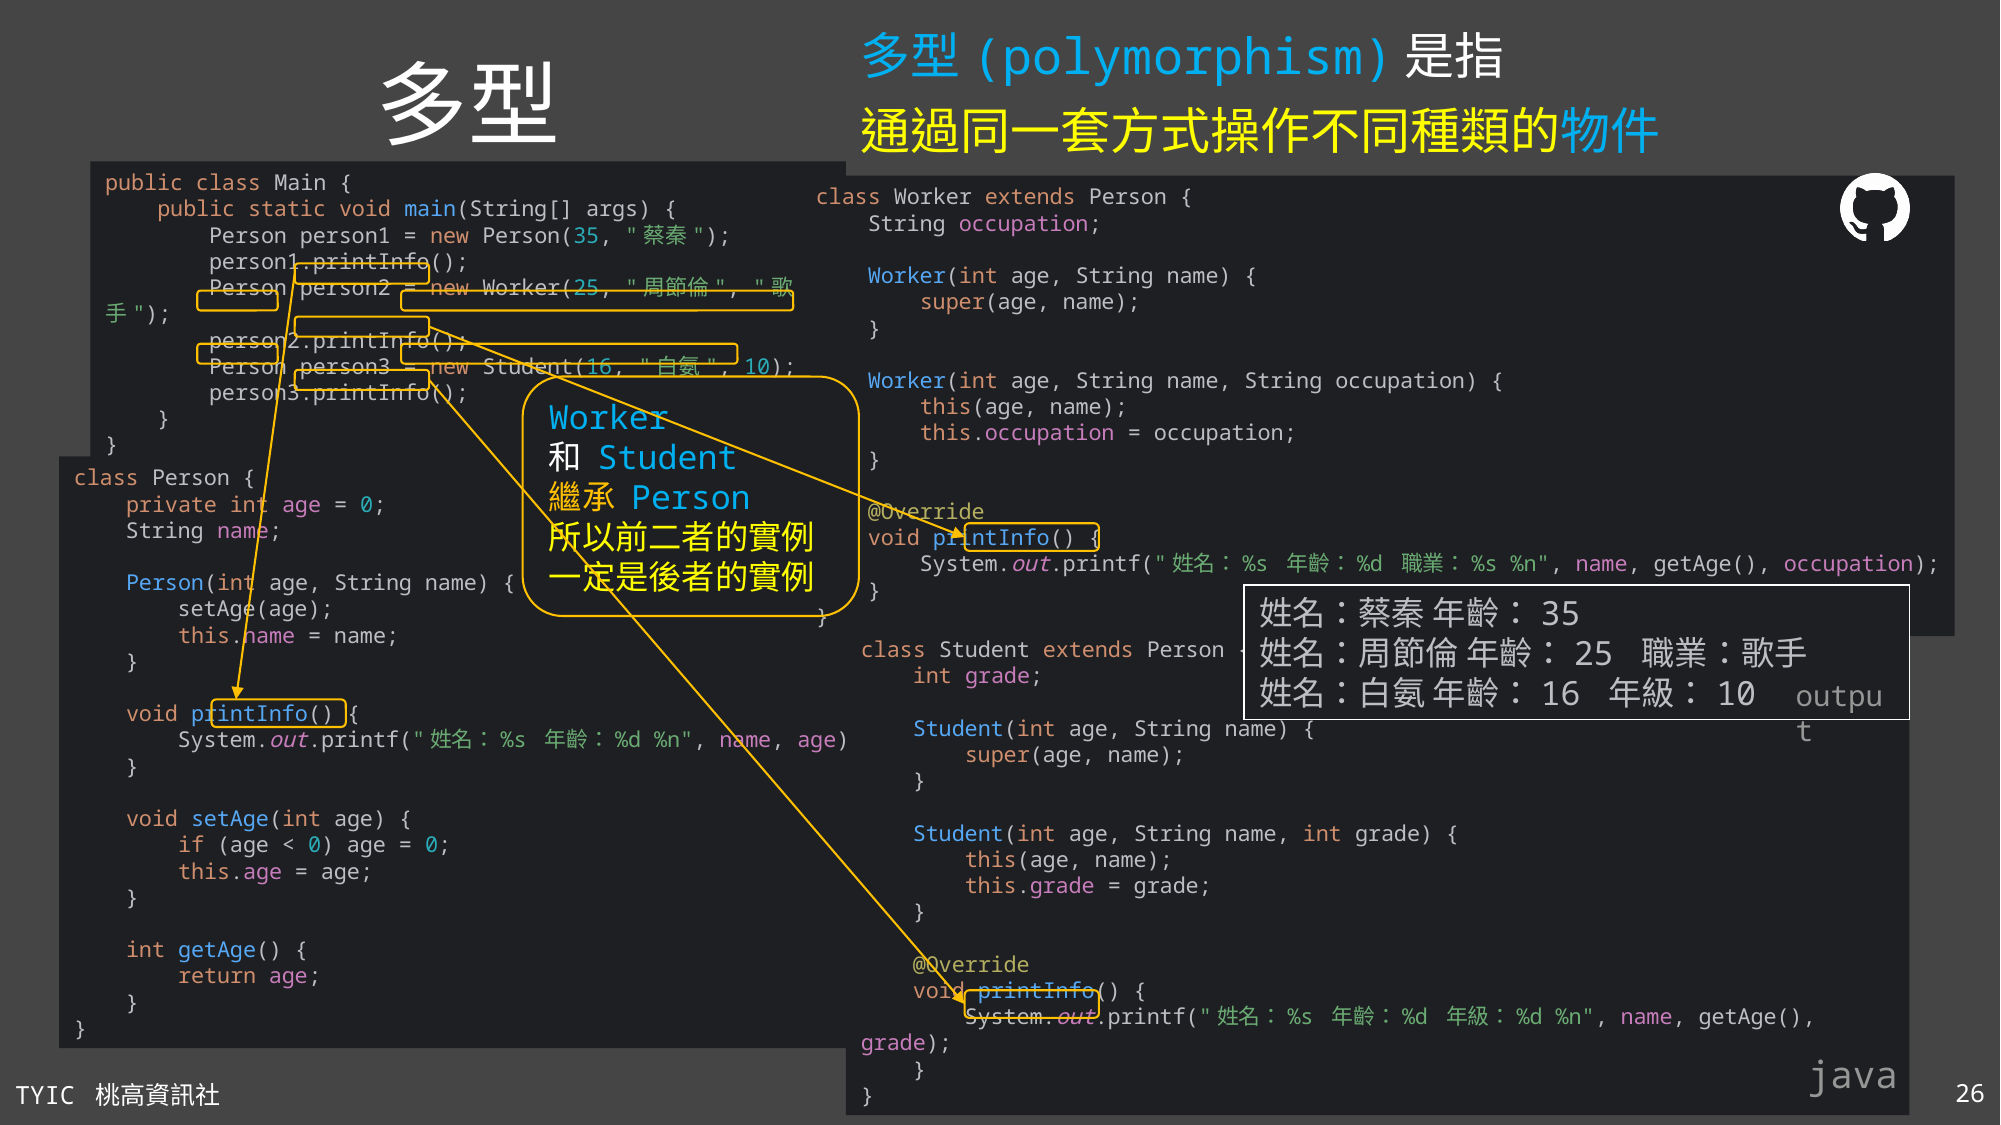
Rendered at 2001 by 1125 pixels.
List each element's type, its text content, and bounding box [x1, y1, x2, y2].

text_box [429, 538, 965, 1005]
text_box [235, 273, 295, 700]
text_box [90, 172, 1910, 1105]
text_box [1244, 584, 1910, 721]
title 多型 [90, 0, 846, 161]
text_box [429, 326, 965, 538]
list 多型(polymorphism)是指 通過同一套方式操作不同種類的物件 [845, 24, 1910, 170]
